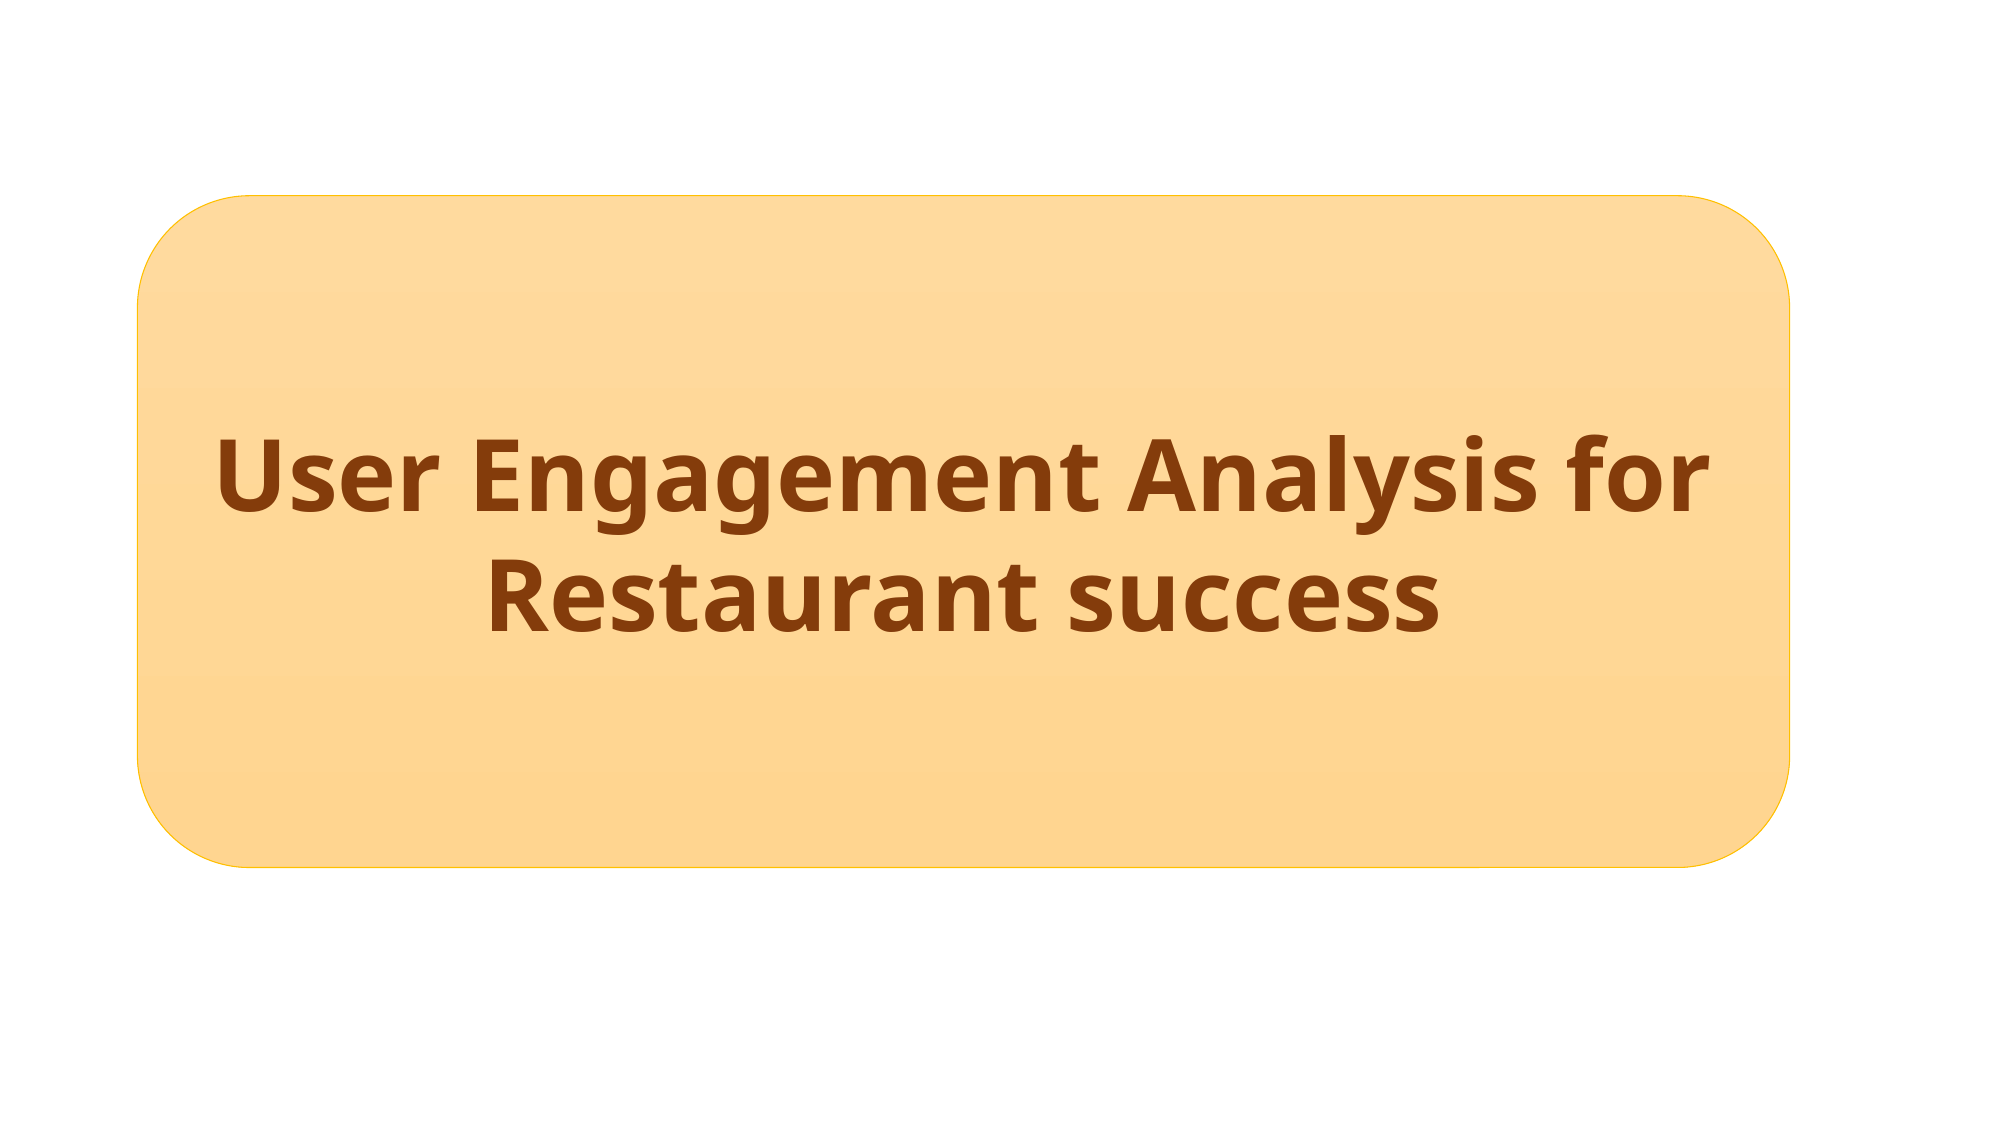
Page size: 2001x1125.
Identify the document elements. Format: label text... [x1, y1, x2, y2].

text_box User Engagement Analysis for Restaurant success [136, 195, 1791, 869]
